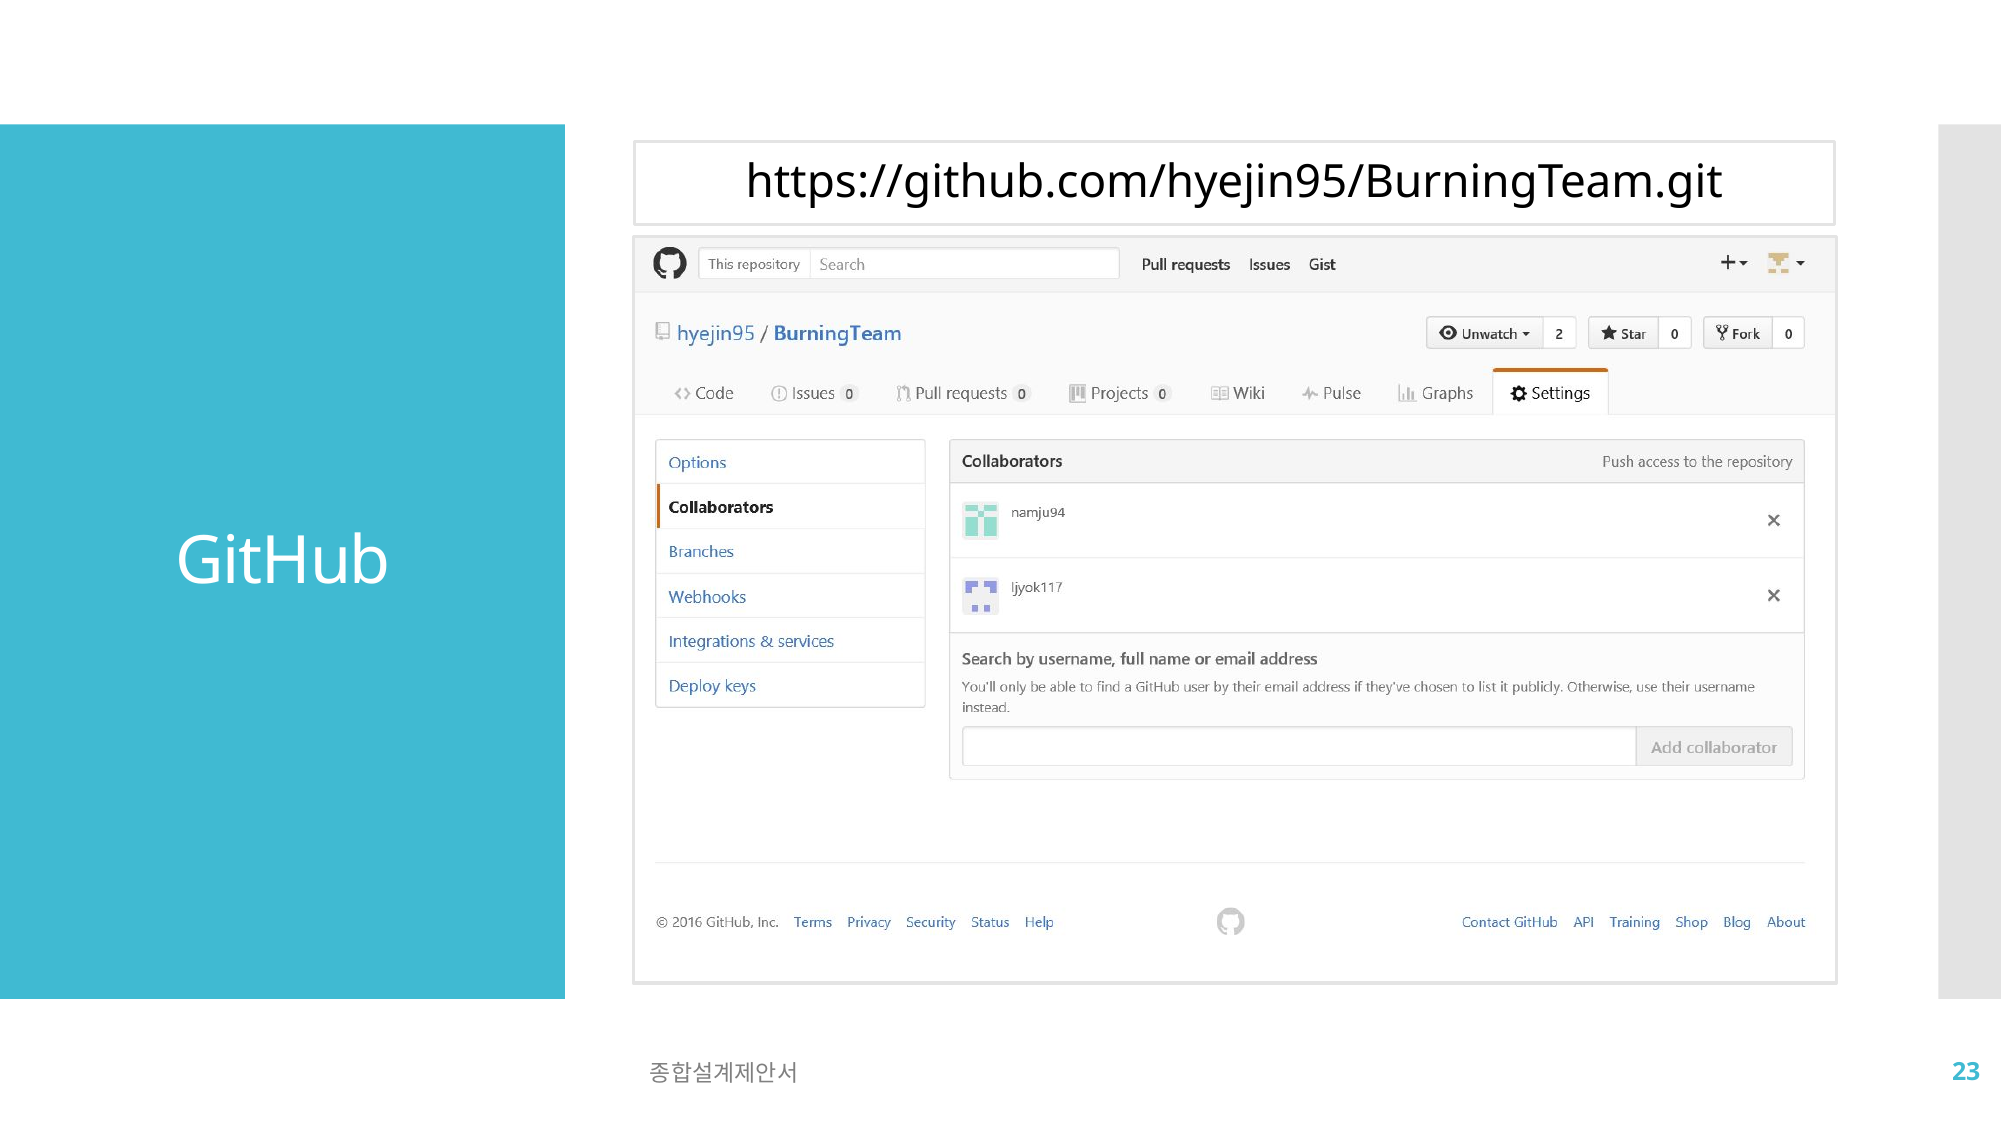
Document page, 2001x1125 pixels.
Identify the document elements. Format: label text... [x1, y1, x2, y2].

footer 종합설계제안서 [634, 1042, 1605, 1103]
list https://github.com/hyejin95/BurningTeam.git [634, 141, 1835, 225]
picture [634, 238, 1835, 982]
slide_number 23 [1744, 1042, 1996, 1103]
title GitHub [41, 184, 525, 940]
